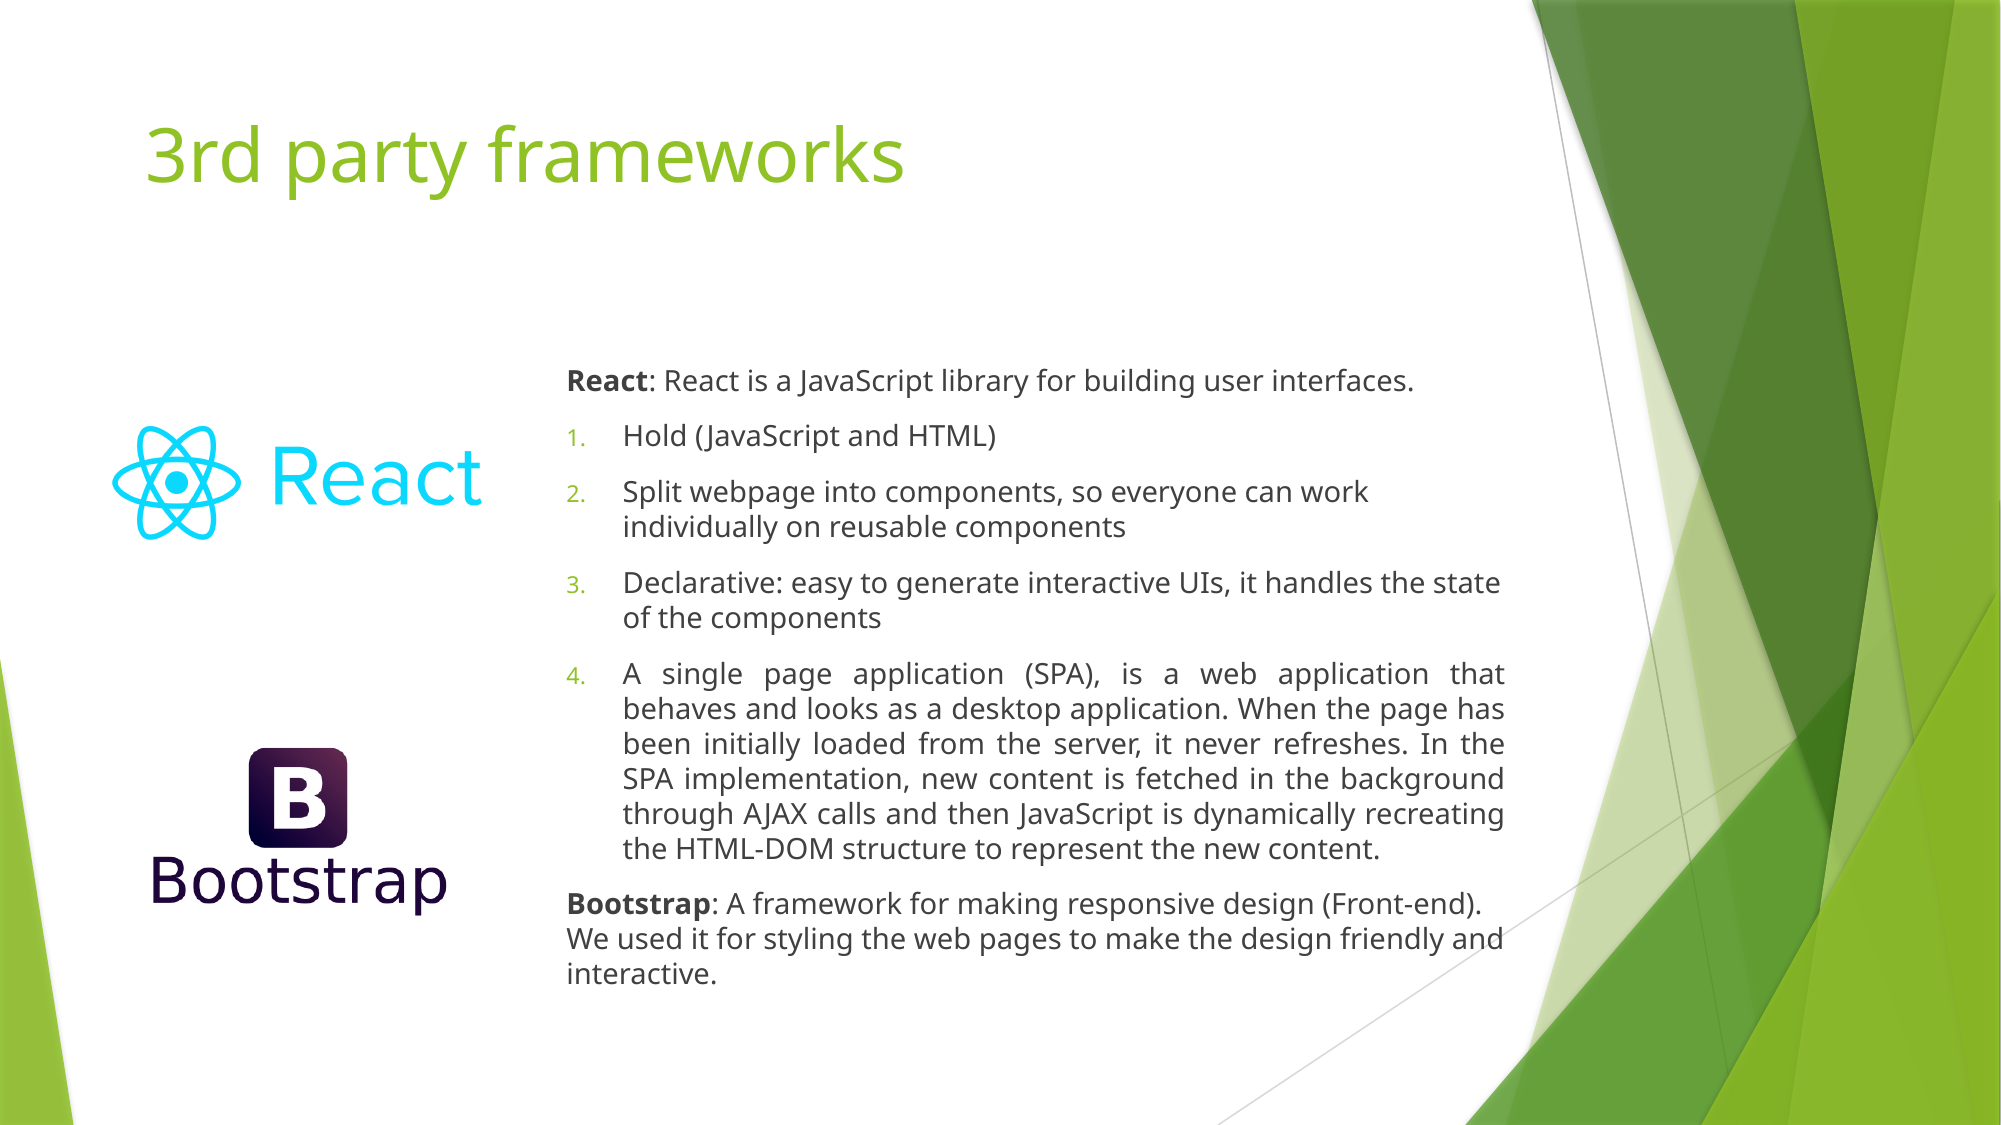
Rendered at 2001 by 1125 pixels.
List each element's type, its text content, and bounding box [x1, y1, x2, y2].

picture [112, 424, 486, 547]
list React: React is a JavaScript library for building user interfaces. Hold (JavaScript and HTML) Split webpage into components, so everyone can work individually on reusable components Declarative: easy to generate interactive UIs, it handles the state of the components A single page application (SPA), is a web application that behaves and looks as a desktop application. When the page has been initially loaded from the server, it never refreshes. In the SPA implementation, new content is fetched in the background through AJAX calls and then JavaScript is dynamically recreating the HTML-DOM structure to represent the new content. Bootstrap: A framework for making responsive design (Front-end). We used it for styling the web pages to make the design friendly and interactive. [551, 354, 1522, 992]
picture [110, 737, 486, 926]
title 3rd party frameworks [111, 99, 1522, 317]
